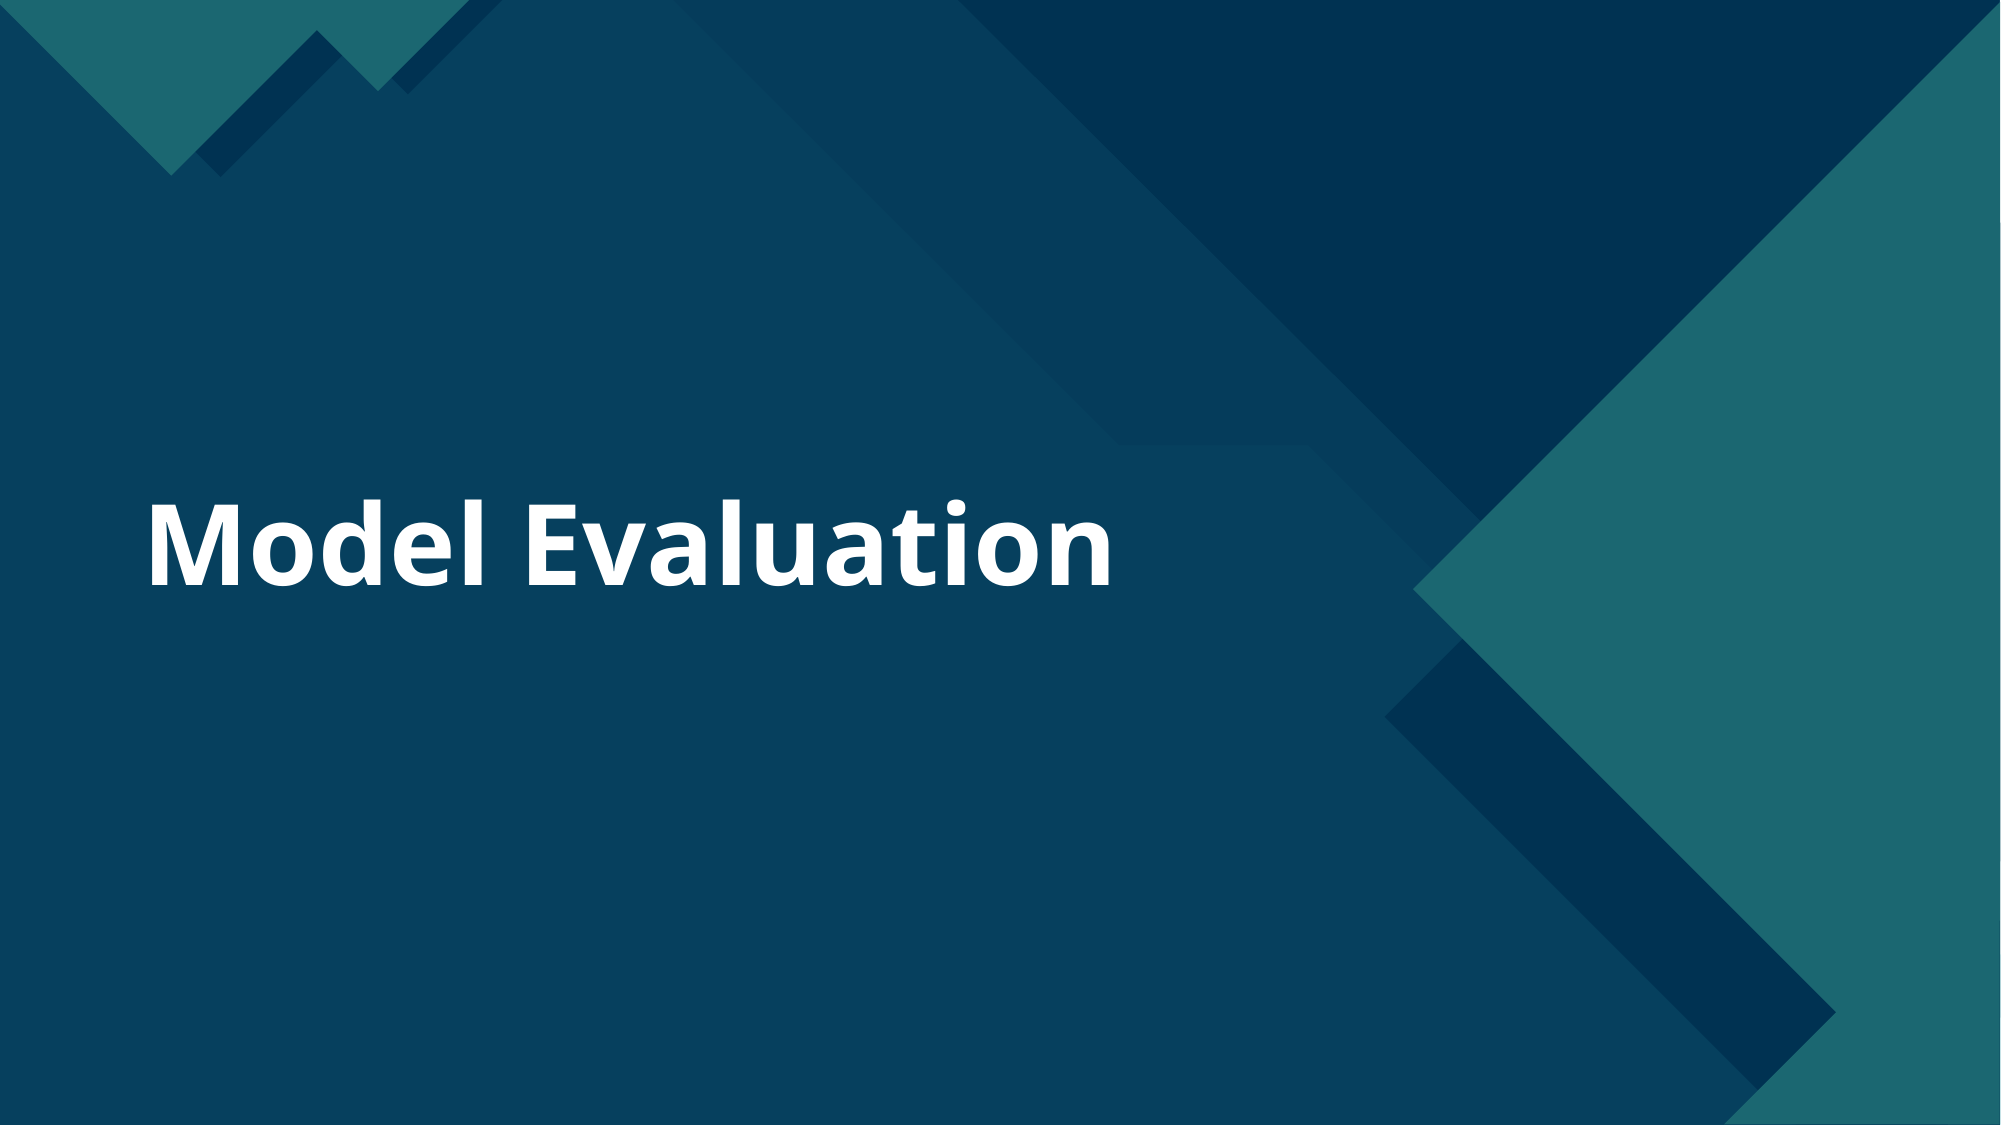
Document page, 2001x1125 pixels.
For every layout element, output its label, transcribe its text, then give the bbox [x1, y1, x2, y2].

title Model Evaluation [127, 433, 1965, 618]
